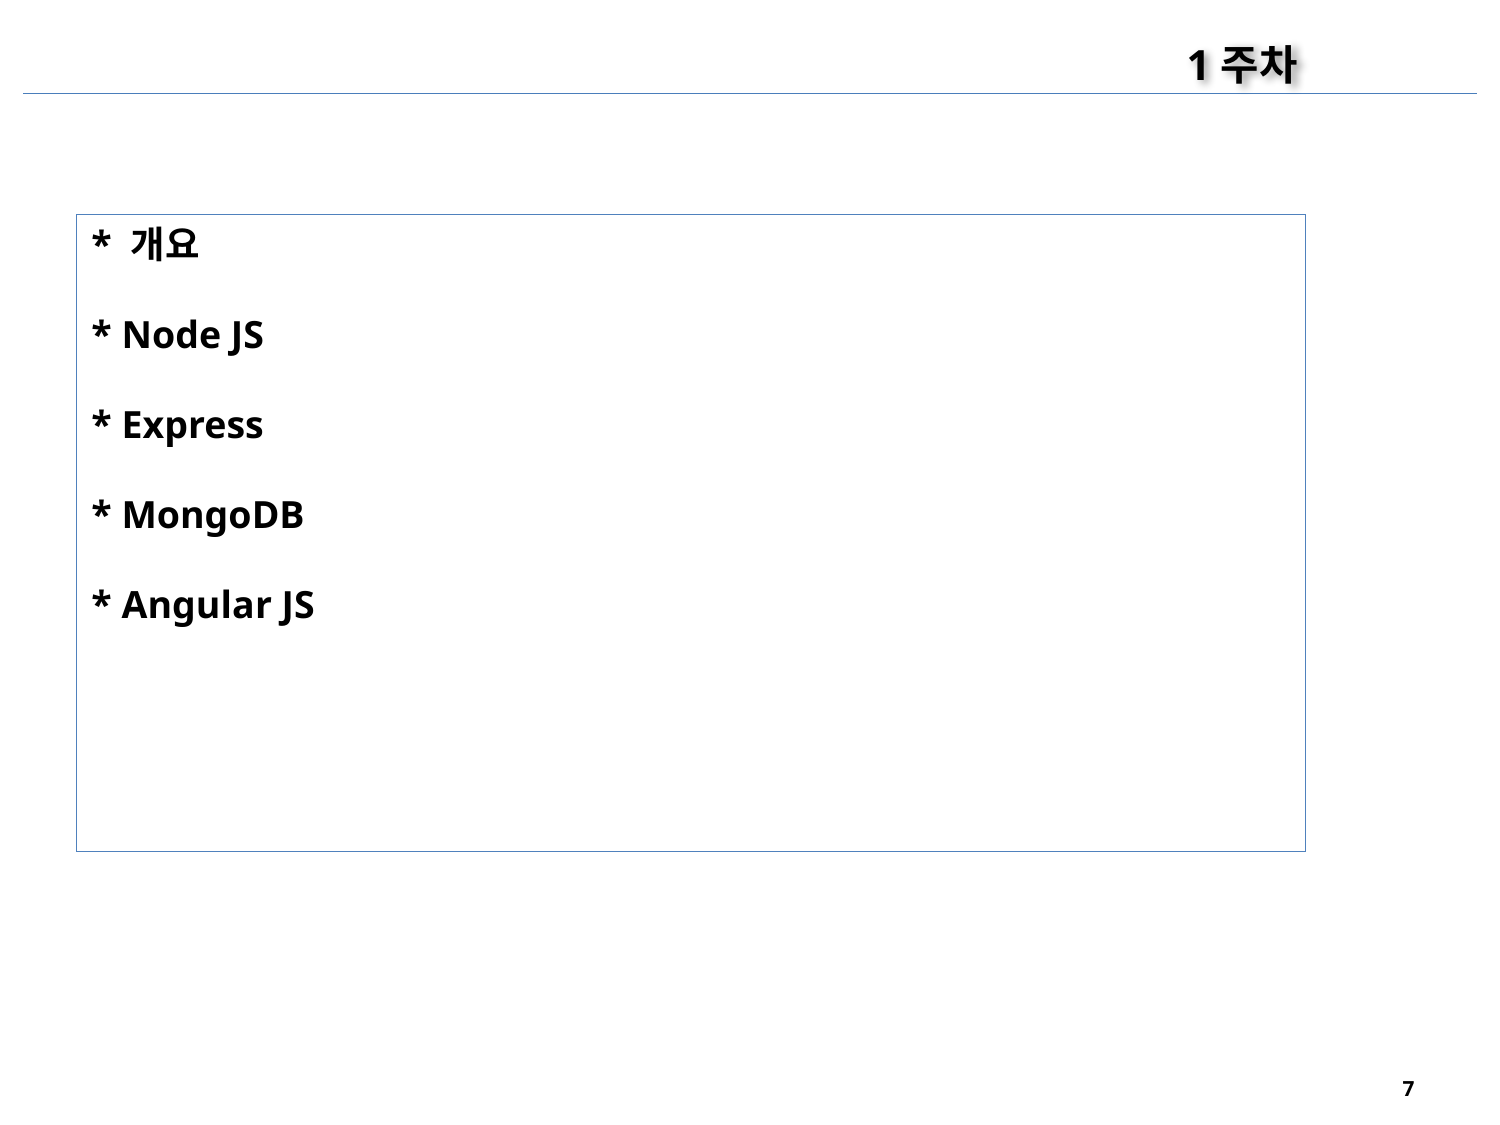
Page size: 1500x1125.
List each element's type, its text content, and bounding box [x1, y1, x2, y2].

text_box * 개요 * Node JS * Express * MongoDB * Angular JS [76, 214, 1306, 852]
text_box 1주차 [1171, 30, 1313, 96]
